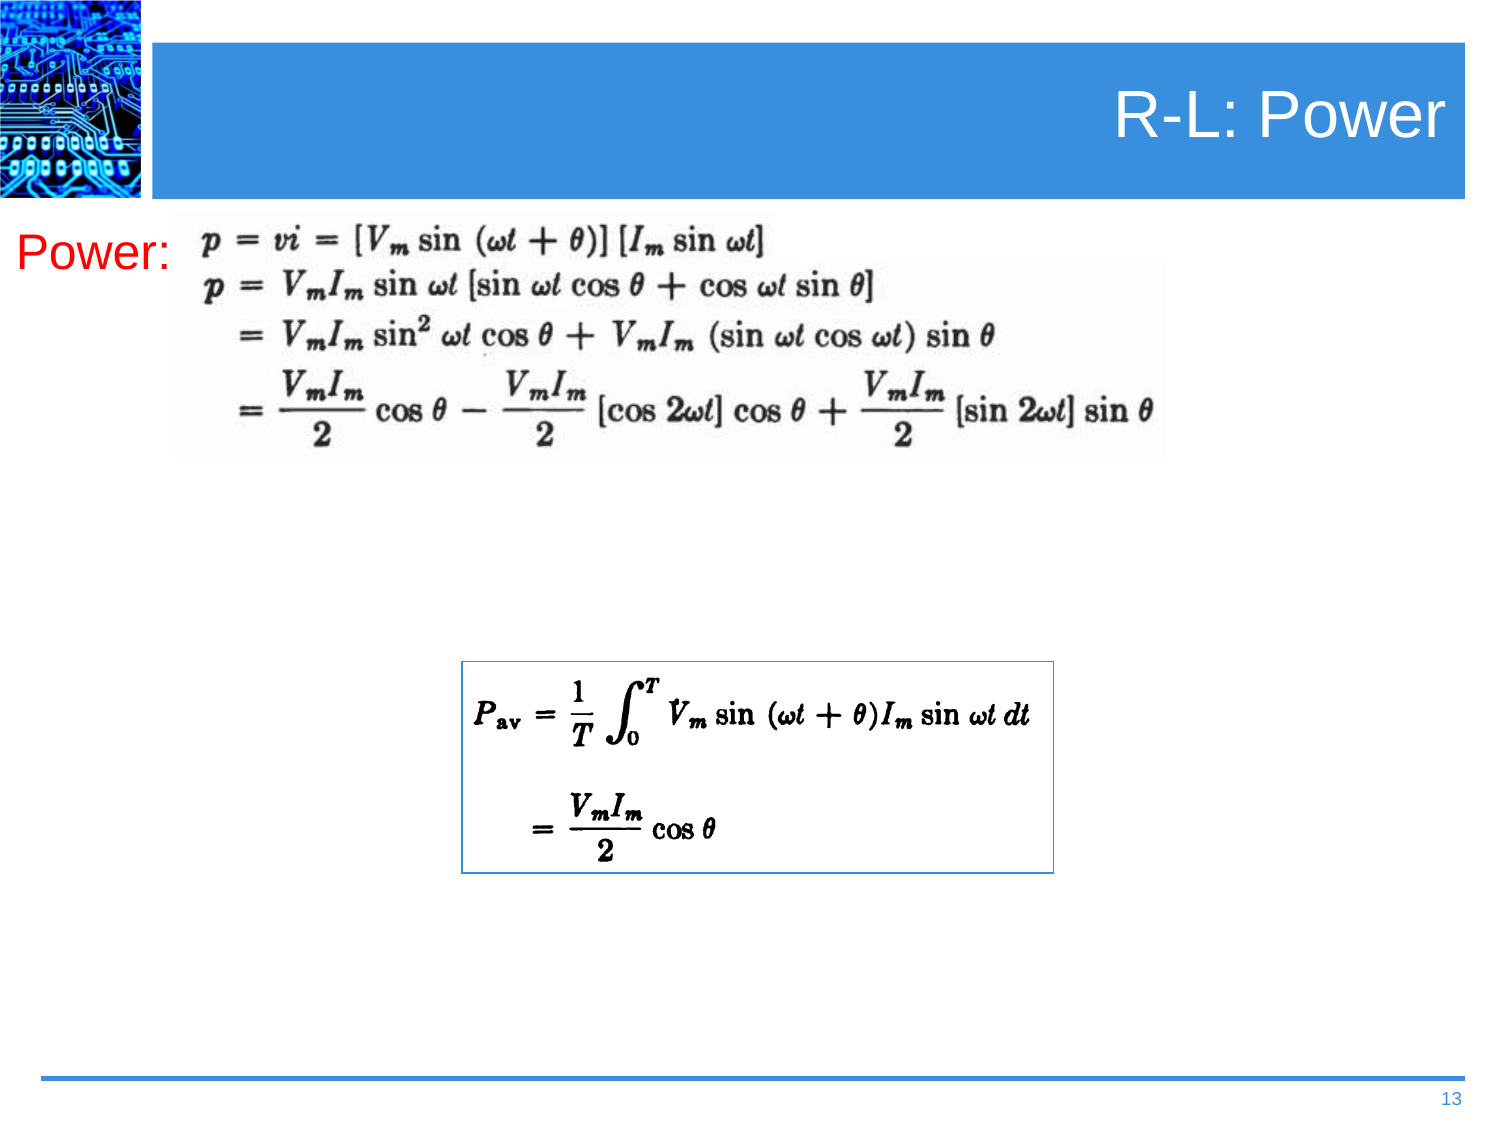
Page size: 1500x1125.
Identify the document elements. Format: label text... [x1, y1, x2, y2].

slide_number 13 [1421, 1080, 1463, 1116]
text_box Power: [1, 212, 172, 288]
picture [462, 662, 1054, 873]
picture [6, 176, 32, 197]
picture [1, 1, 140, 197]
picture [174, 212, 1167, 458]
title R-L: Power [304, 54, 1463, 159]
